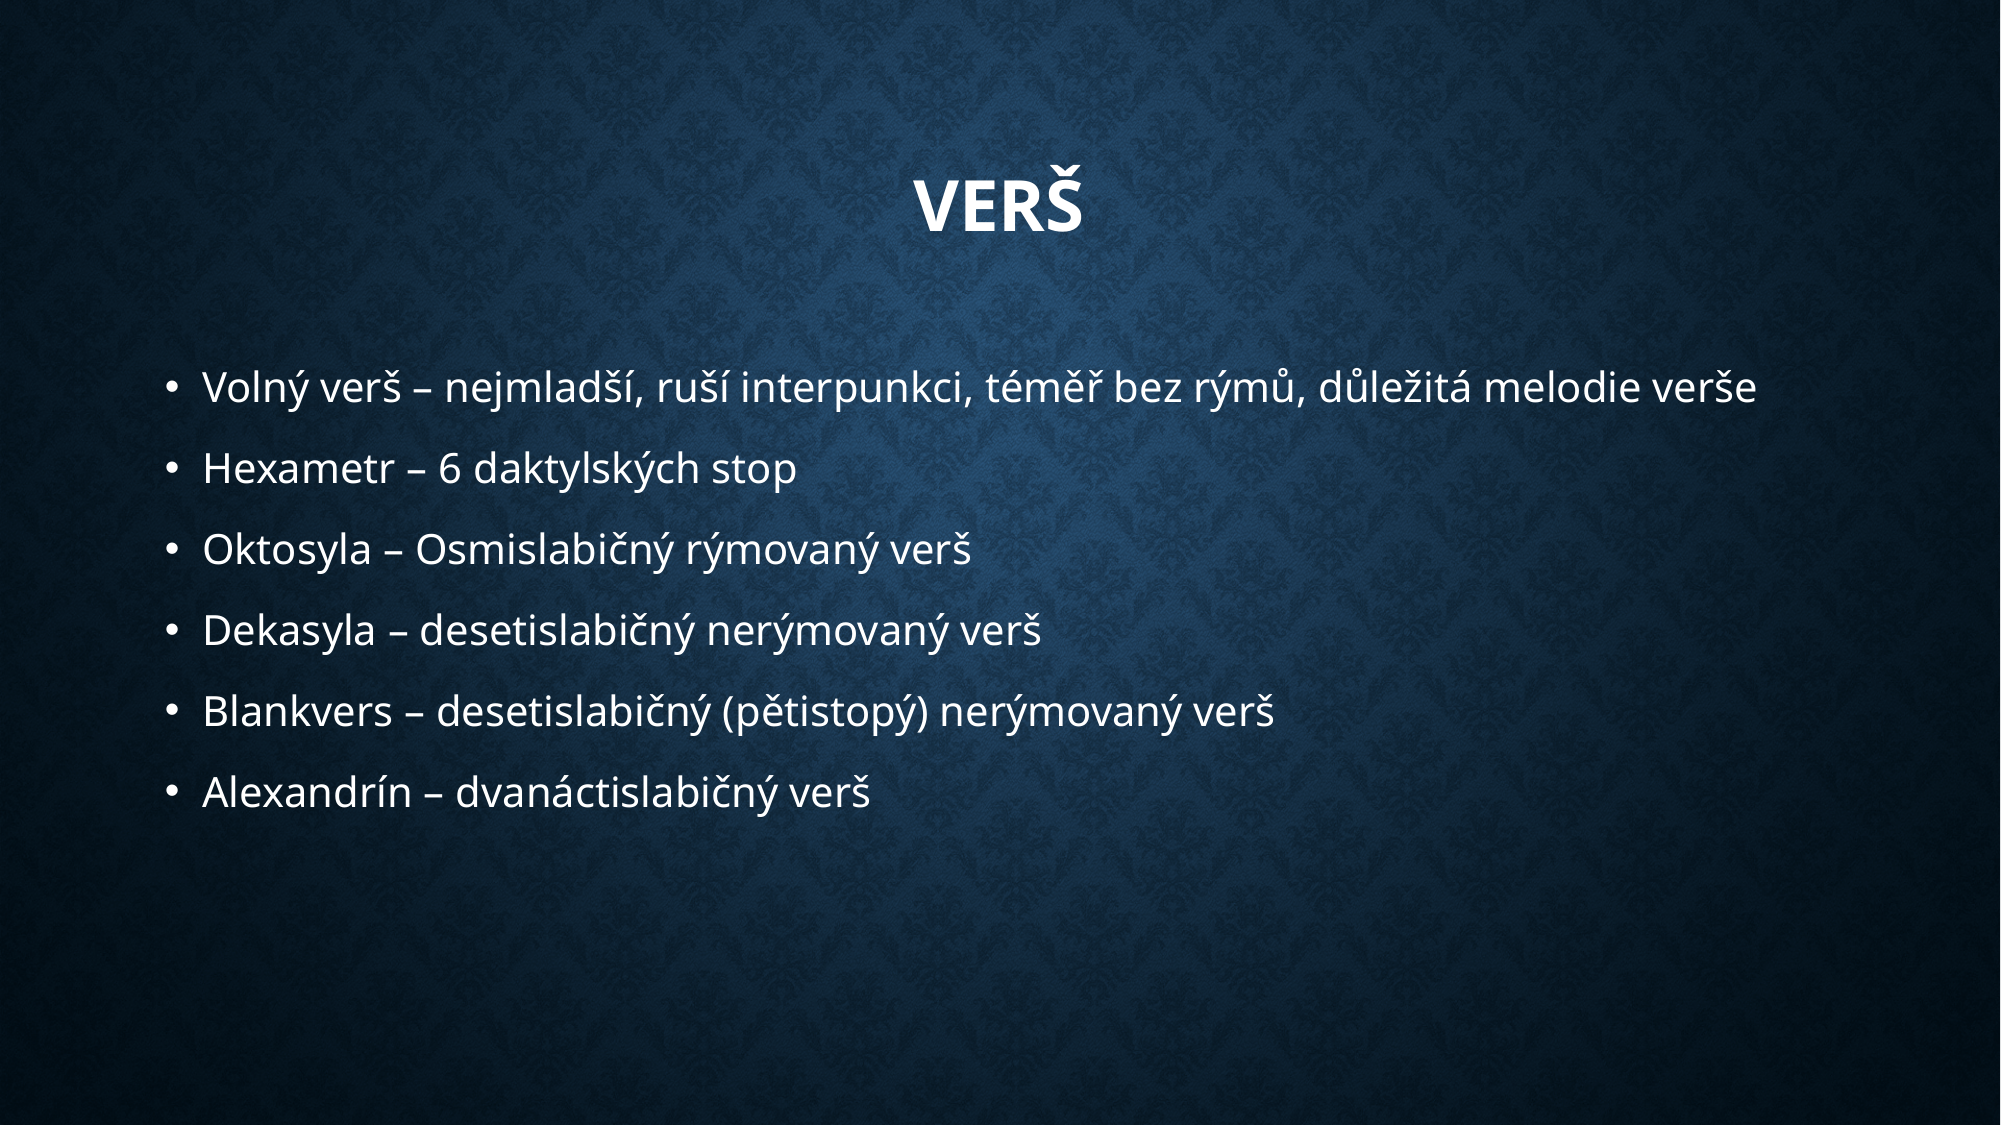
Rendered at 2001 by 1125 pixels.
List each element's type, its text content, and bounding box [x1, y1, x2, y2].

title Verš [149, 99, 1849, 318]
list Volný verš – nejmladší, ruší interpunkci, téměř bez rýmů, důležitá melodie verše Hexametr – 6 daktylských stop Oktosyla – Osmislabičný rýmovaný verš Dekasyla – desetislabičný nerýmovaný verš Blankvers – desetislabičný (pětistopý) nerýmovaný verš Alexandrín – dvanáctislabičný verš [149, 343, 1849, 950]
